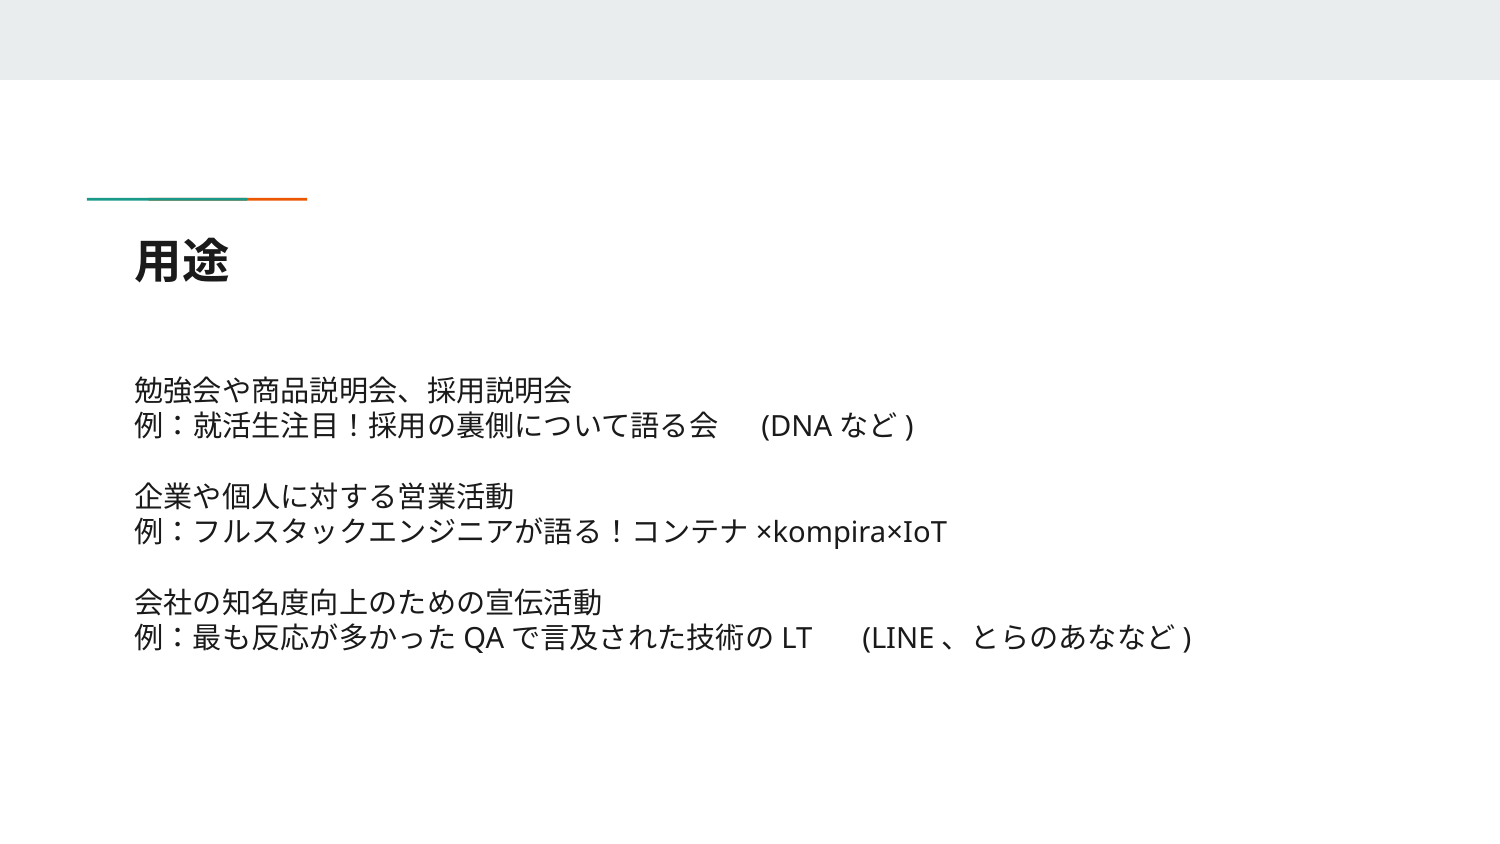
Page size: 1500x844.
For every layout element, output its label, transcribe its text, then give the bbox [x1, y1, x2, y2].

title 用途 [119, 216, 1381, 305]
list 勉強会や商品説明会、採用説明会 例：就活生注目！採用の裏側について語る会 (DNAなど) 企業や個人に対する営業活動 例：フルスタックエンジニアが語る！コンテナ×kompira×IoT 会社の知名度向上のための宣伝活動 例：最も反応が多かったQAで言及された技術のLT (LINE、とらのあななど) [119, 316, 1381, 798]
